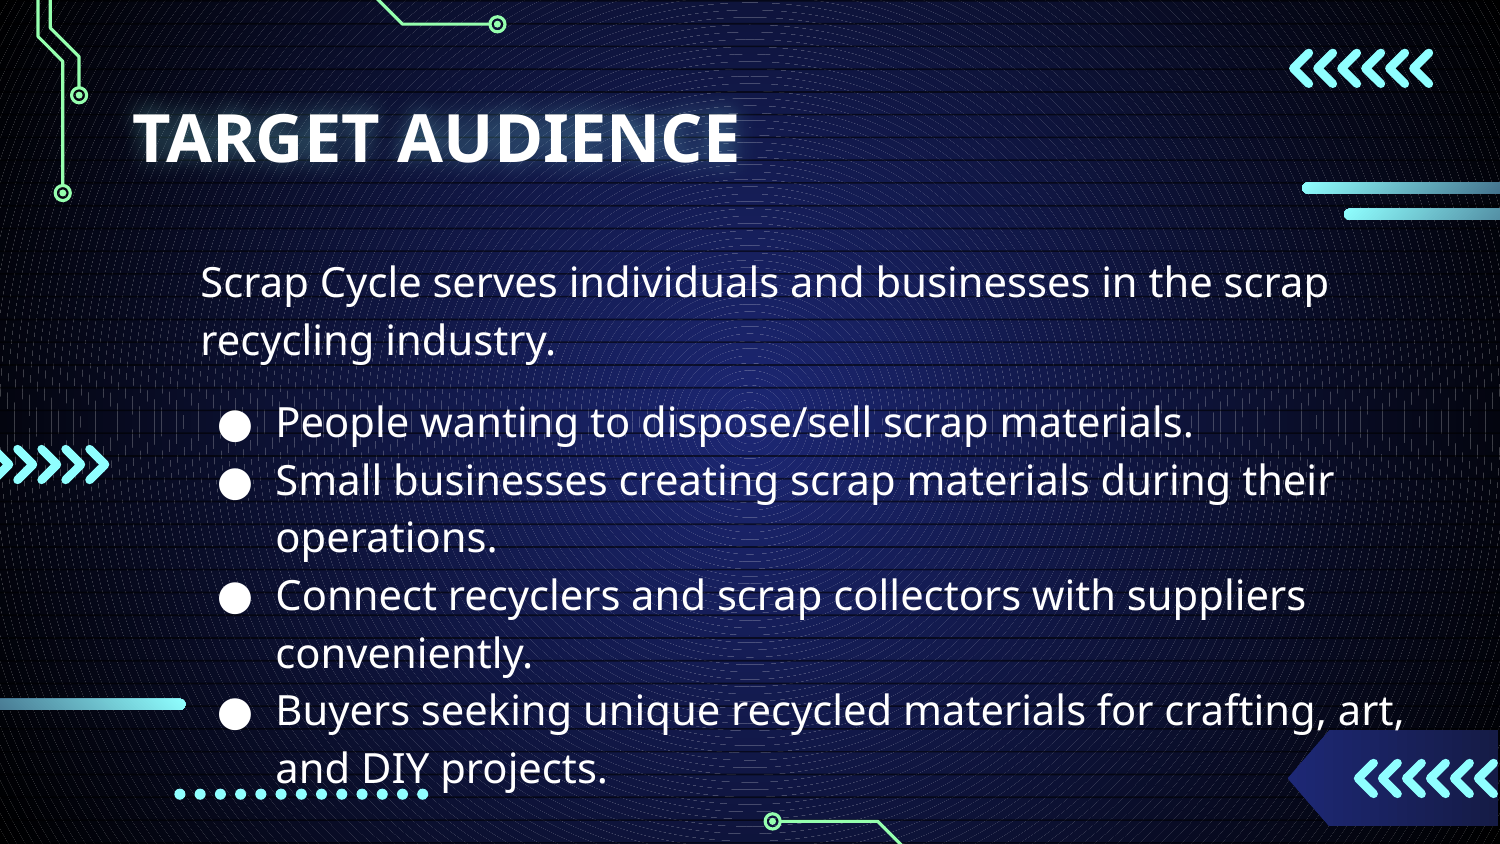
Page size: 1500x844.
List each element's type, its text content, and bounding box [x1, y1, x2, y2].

text_box Scrap Cycle serves individuals and businesses in the scrap recycling industry. People wanting to dispose/sell scrap materials. Small businesses creating scrap materials during their operations. Connect recyclers and scrap collectors with suppliers conveniently. Buyers seeking unique recycled materials for crafting, art, and DIY projects. ﻿ [185, 233, 1452, 733]
text_box [0, 698, 185, 710]
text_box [1301, 182, 1500, 221]
title TARGET AUDIENCE [116, 88, 1383, 183]
